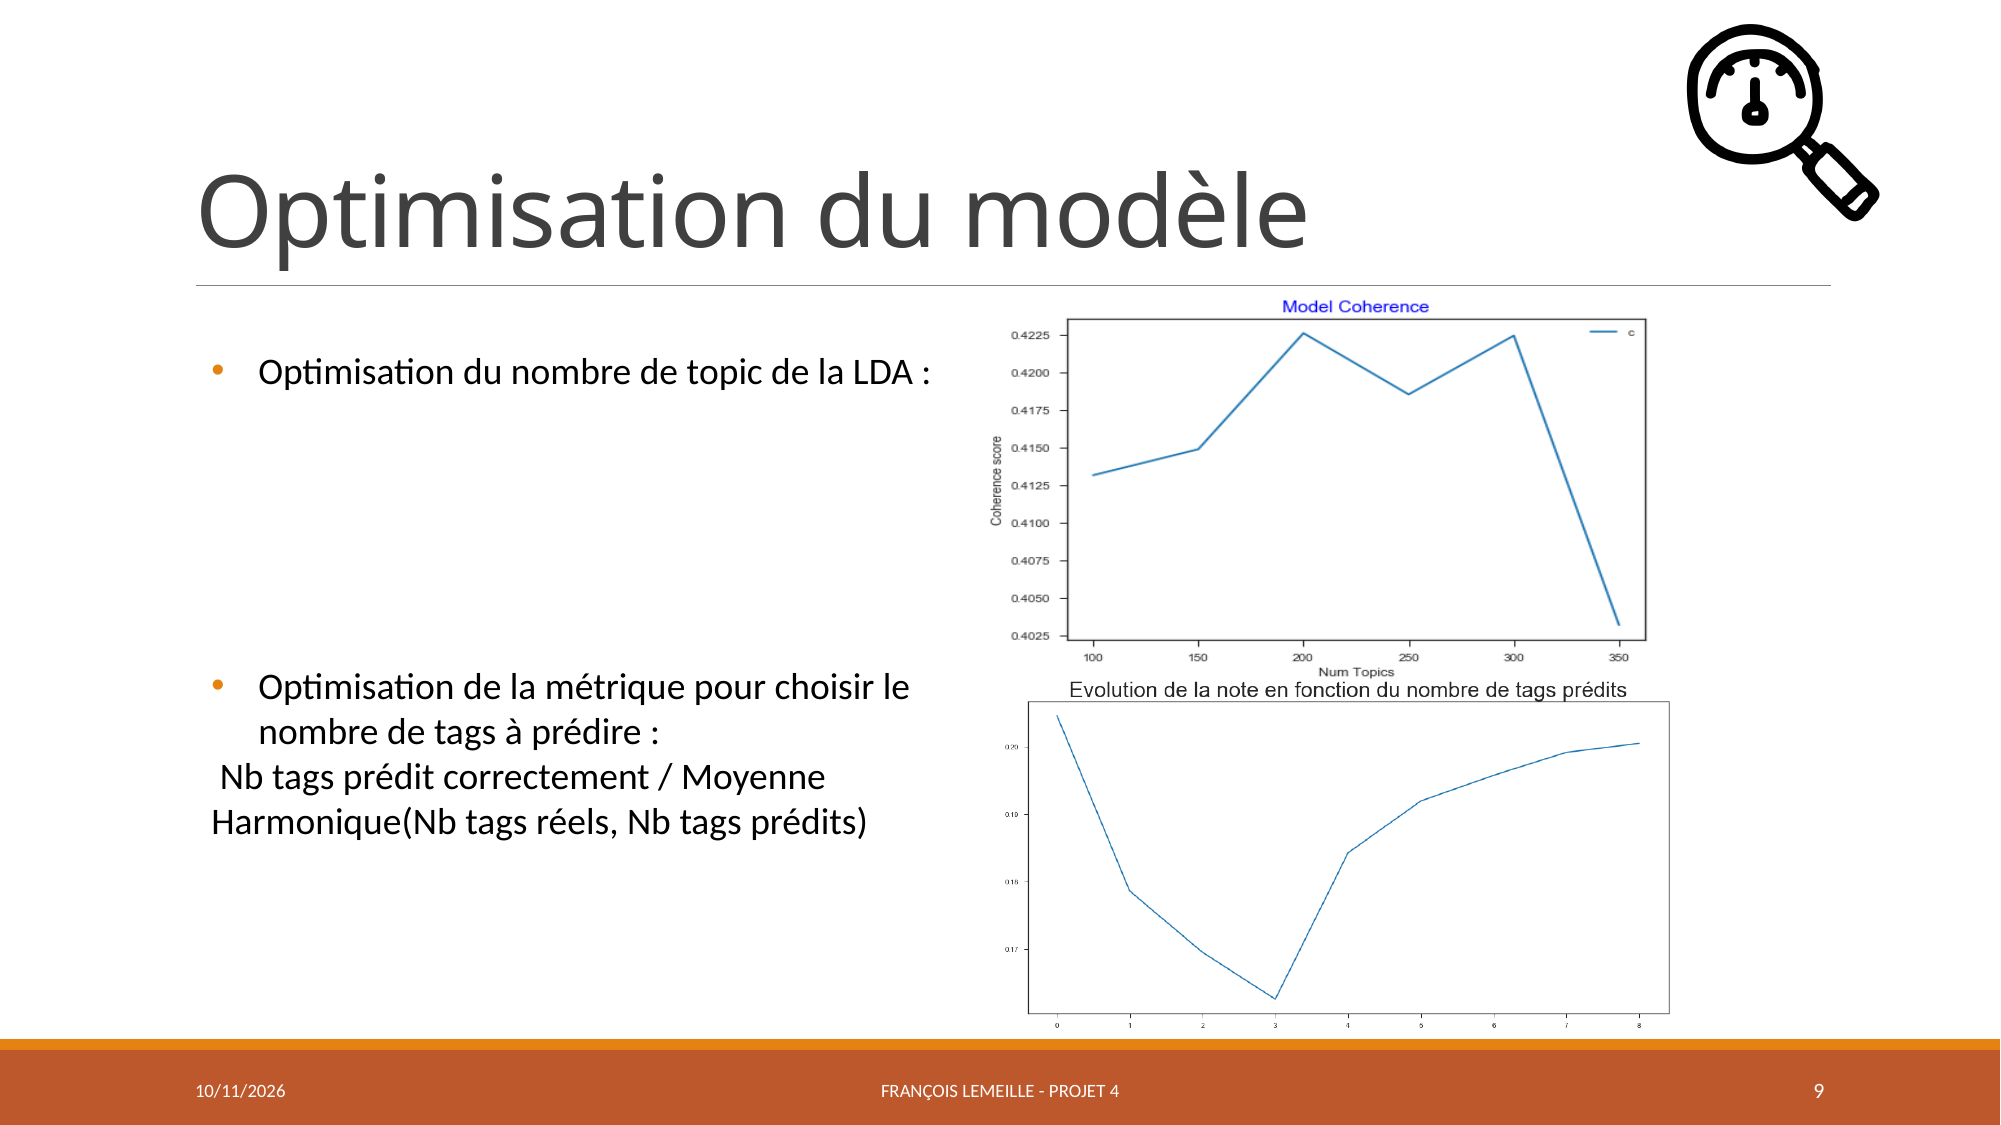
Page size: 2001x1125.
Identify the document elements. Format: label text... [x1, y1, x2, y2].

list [1661, 17, 1906, 263]
slide_number 9 [1624, 1059, 1840, 1120]
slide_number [180, 1059, 586, 1120]
picture [982, 293, 1677, 1034]
title Optimisation du modèle [180, 37, 1830, 275]
footer François Lemeille - Projet 4 [604, 1059, 1396, 1120]
text_box Optimisation du nombre de topic de la LDA : Optimisation de la métrique pour choisir le nombre de tags à prédire : Nb tags prédit correctement / Moyenne Harmonique(Nb tags réels, Nb tags prédits) [196, 339, 996, 850]
